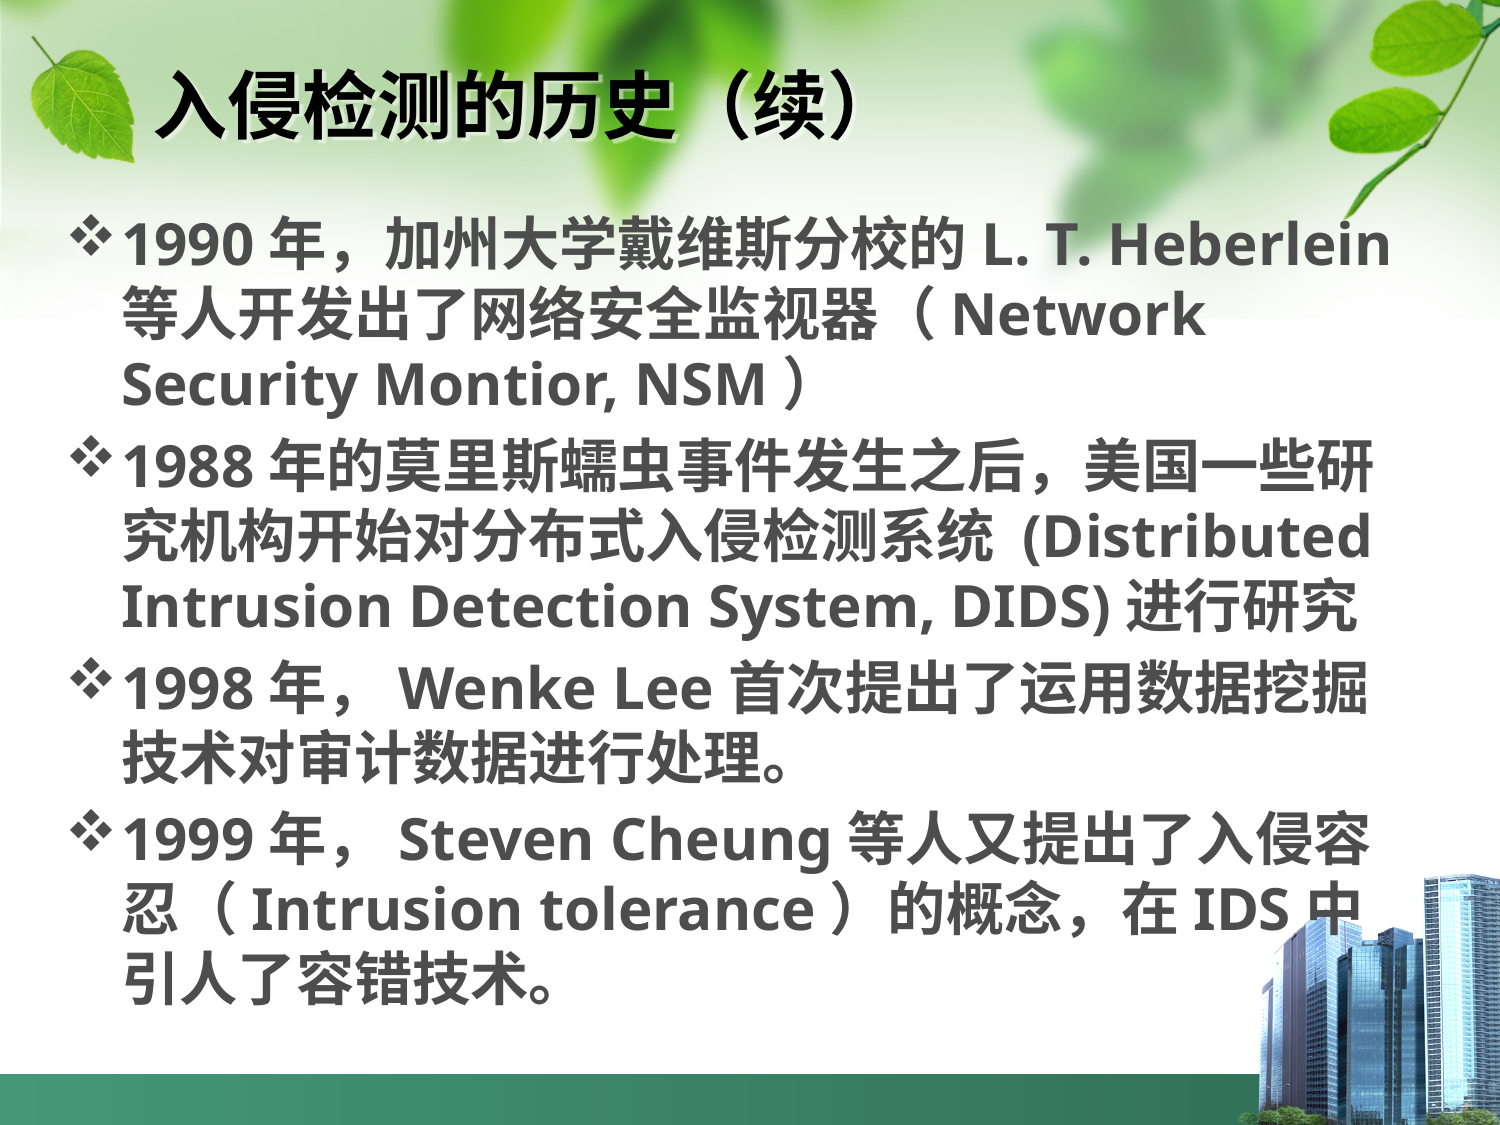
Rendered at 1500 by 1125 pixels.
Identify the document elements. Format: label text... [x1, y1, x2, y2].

picture [0, 0, 1500, 319]
list 1990年，加州大学戴维斯分校的L. T. Heberlein等人开发出了网络安全监视器（Network Security Montior, NSM） 1988年的莫里斯蠕虫事件发生之后，美国一些研究机构开始对分布式入侵检测系统 (Distributed Intrusion Detection System, DIDS)进行研究 1998年，Wenke Lee首次提出了运用数据挖掘技术对审计数据进行处理。 1999年，Steven Cheung等人又提出了入侵容忍（Intrusion tolerance）的概念，在IDS中引人了容错技术。 [50, 200, 1425, 1038]
title 入侵检测的历史（续） [137, 57, 1325, 150]
